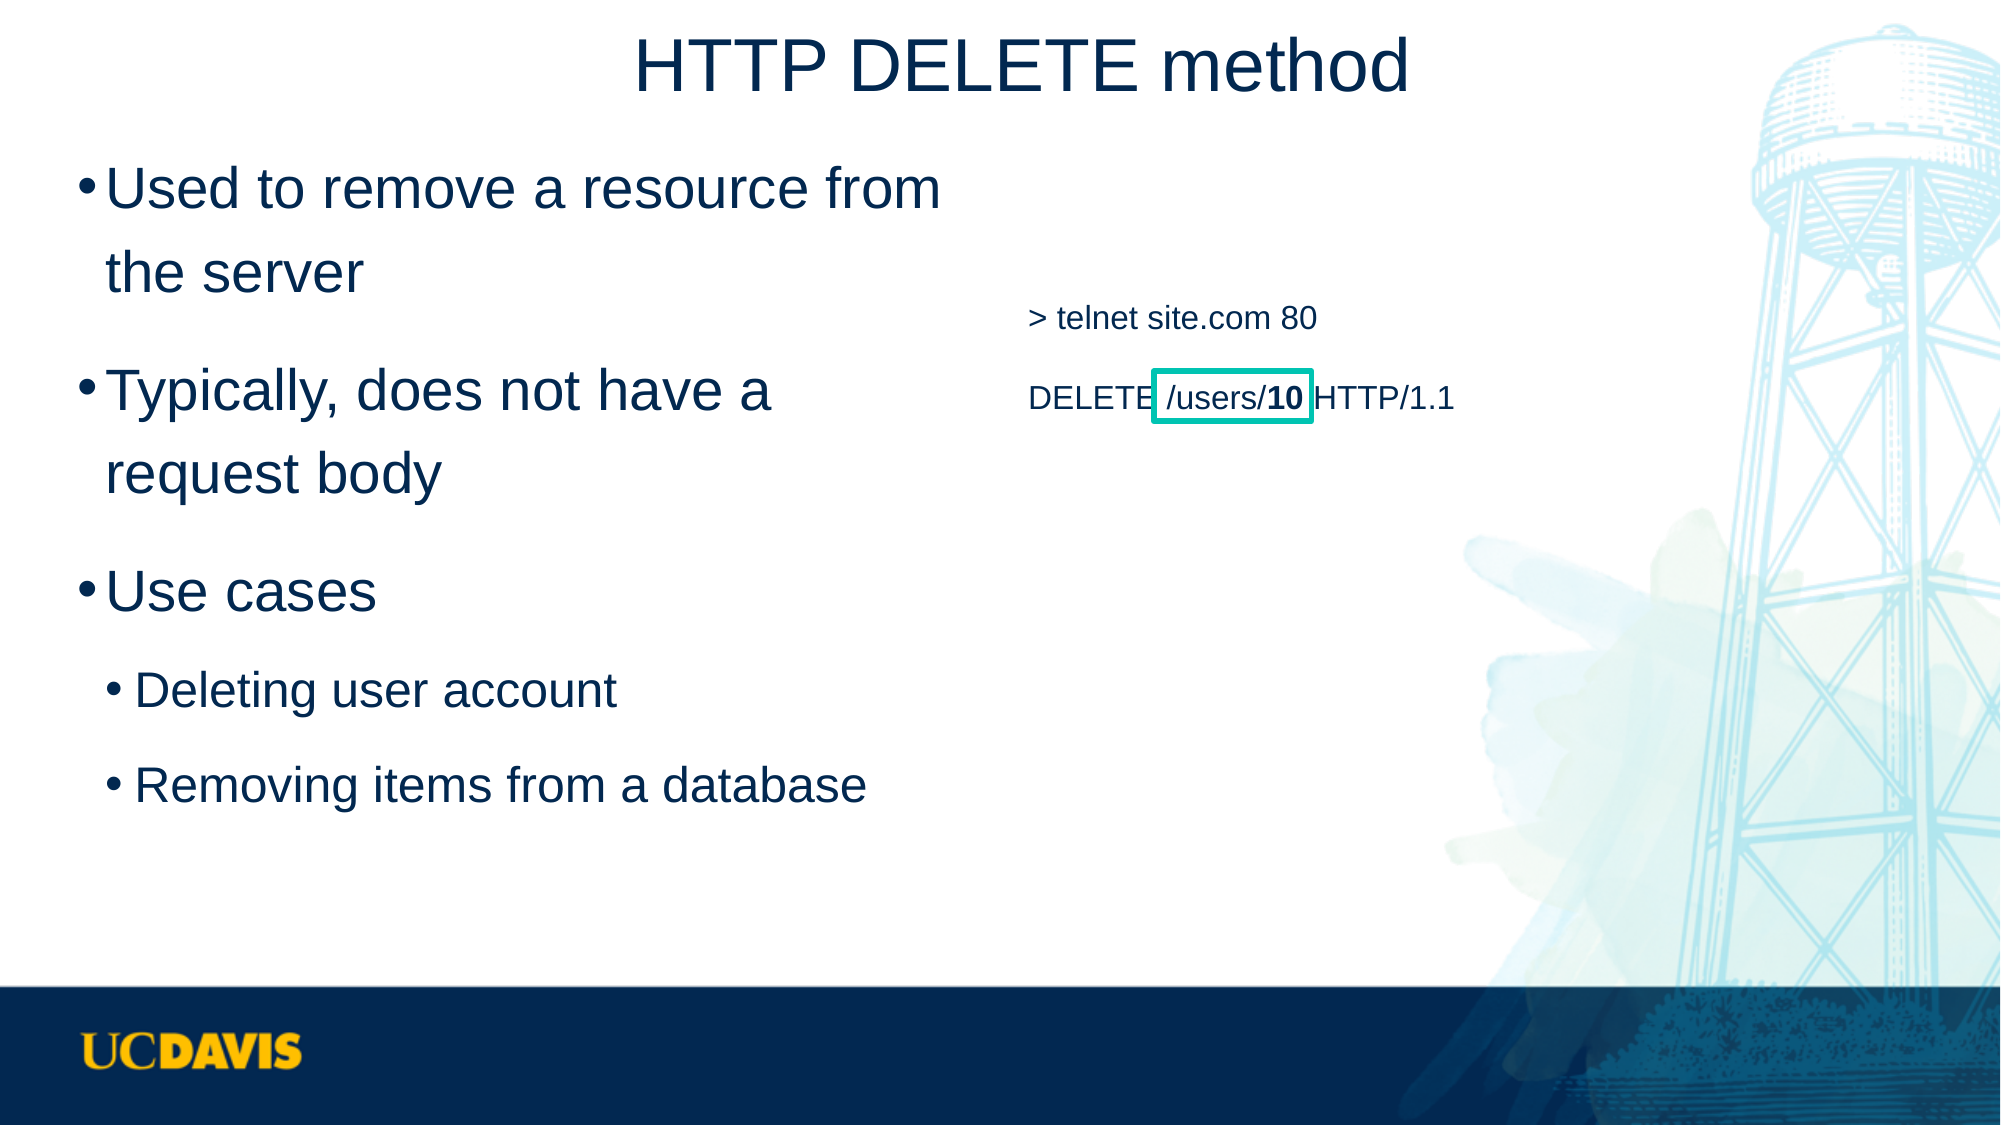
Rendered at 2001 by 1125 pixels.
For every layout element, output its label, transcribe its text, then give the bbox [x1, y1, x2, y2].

text_box [1153, 371, 1312, 422]
list Used to remove a resource from the server Typically, does not have a request body Use cases Deleting user account Removing items from a database [62, 128, 987, 957]
picture [0, 0, 2001, 1125]
list > telnet site.com 80 DELETE /users/10 HTTP/1.1 [1013, 128, 1938, 957]
title HTTP DELETE method [0, 0, 2000, 115]
